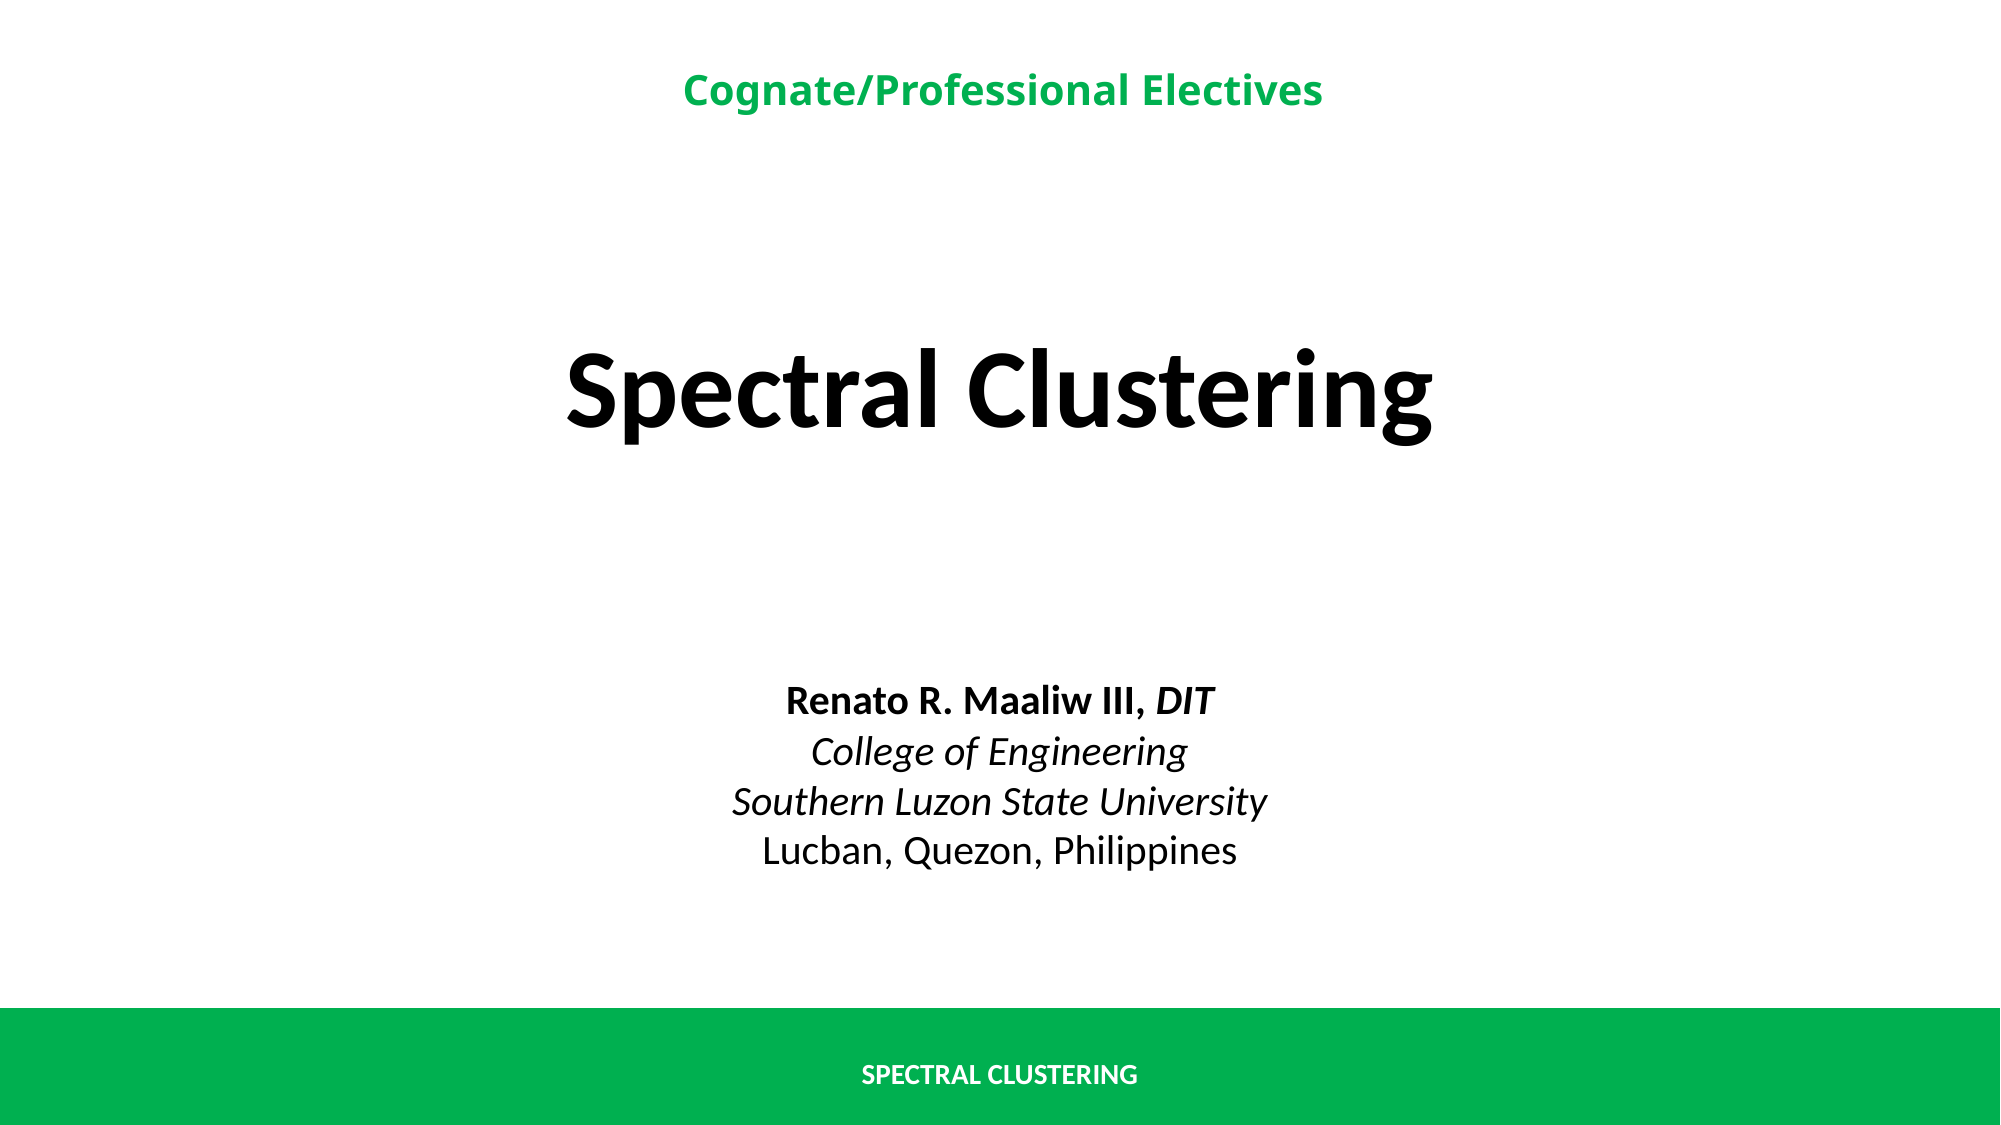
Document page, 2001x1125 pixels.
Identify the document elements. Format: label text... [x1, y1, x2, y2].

text_box Renato R. Maaliw III, DIT College of Engineering Southern Luzon State University Lucban, Quezon, Philippines [544, 665, 1456, 881]
text_box Spectral Clustering [60, 307, 1940, 458]
